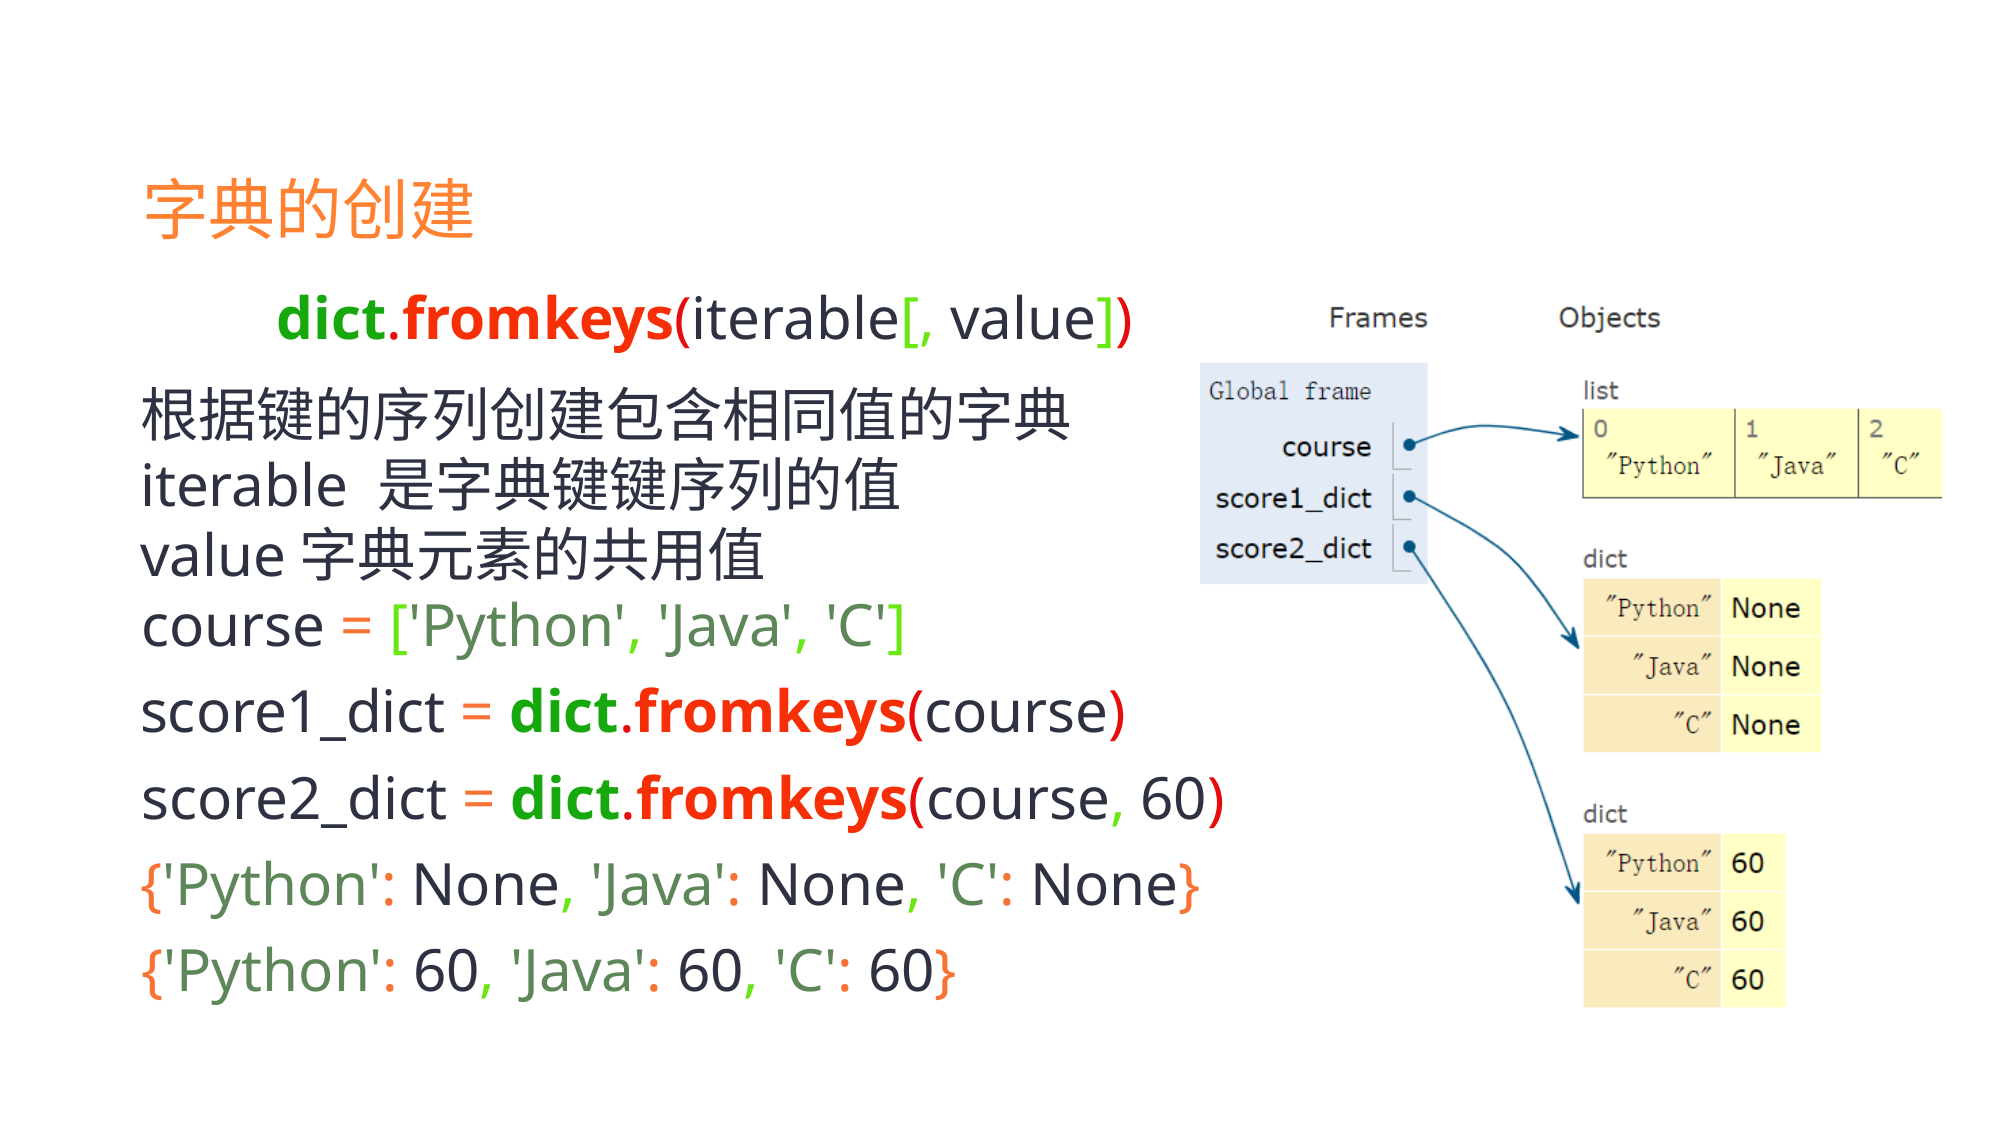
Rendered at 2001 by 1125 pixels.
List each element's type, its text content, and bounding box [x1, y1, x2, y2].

text_box score2_dict = dict.fromkeys(course, 60) [126, 754, 1200, 839]
text_box {'Python': 60, 'Java': 60, 'C': 60} [126, 925, 1200, 1011]
text_box 字典的创建 [127, 160, 491, 256]
text_box {'Python': None, 'Java': None, 'C': None} [125, 839, 1200, 925]
text_box course = ['Python', 'Java', 'C'] [126, 580, 1200, 665]
text_box score1_dict = dict.fromkeys(course) [125, 666, 1200, 752]
text_box dict.fromkeys(iterable[, value]) [262, 273, 1148, 359]
text_box 根据键的序列创建包含相同值的字典 iterable 是字典键键序列的值 value字典元素的共用值 [125, 371, 1130, 596]
picture [1200, 295, 1942, 1017]
